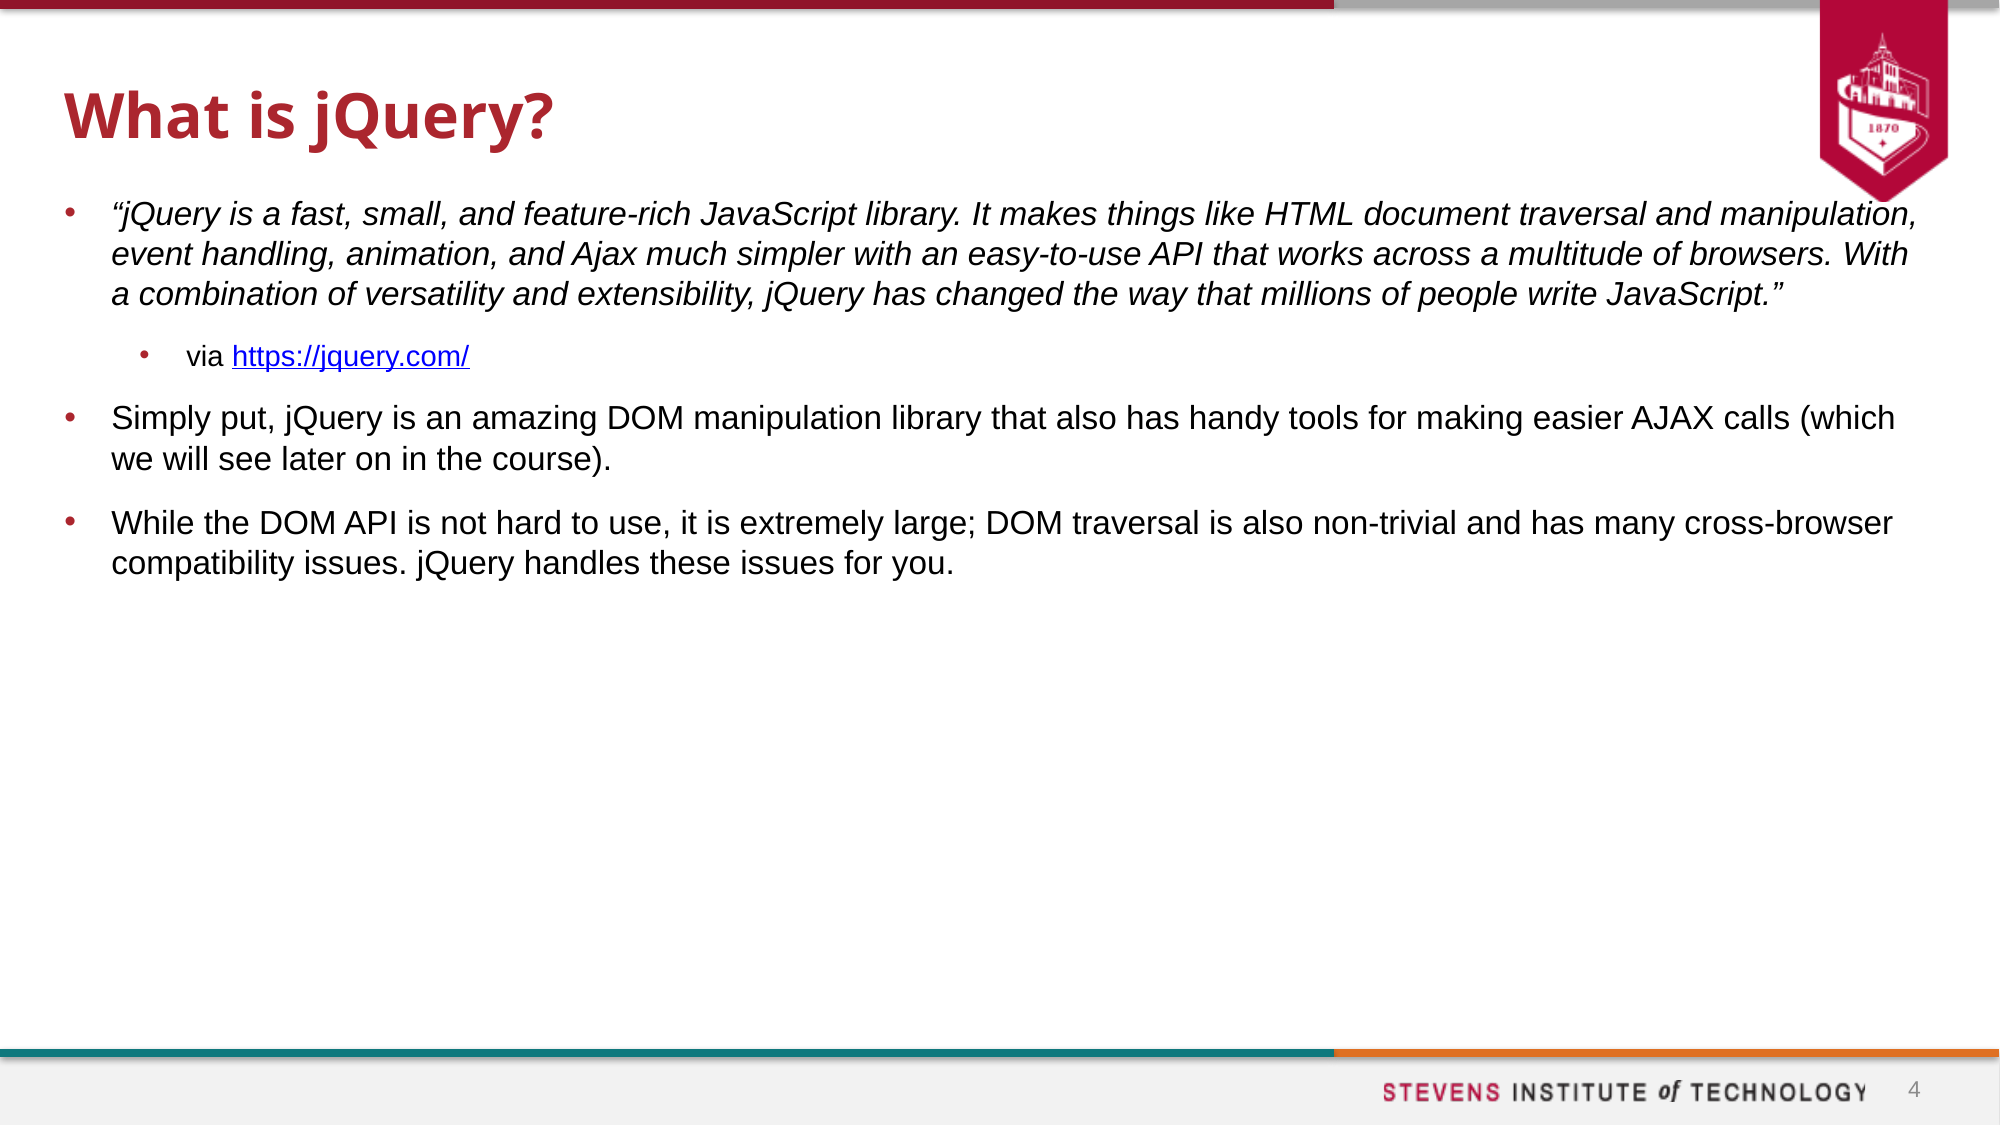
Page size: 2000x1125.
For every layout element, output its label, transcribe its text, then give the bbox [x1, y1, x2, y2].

title What is jQuery? [49, 68, 1647, 157]
slide_number 4 [1862, 1057, 1967, 1118]
list “jQuery is a fast, small, and feature-rich JavaScript library. It makes things like HTML document traversal and manipulation, event handling, animation, and Ajax much simpler with an easy-to-use API that works across a multitude of browsers. With a combination of versatility and extensibility, jQuery has changed the way that millions of people write JavaScript.” via https://jquery.com/ Simply put, jQuery is an amazing DOM manipulation library that also has handy tools for making easier AJAX calls (which we will see later on in the course). While the DOM API is not hard to use, it is extremely large; DOM traversal is also non-trivial and has many cross-browser compatibility issues. jQuery handles these issues for you. [49, 184, 1951, 905]
